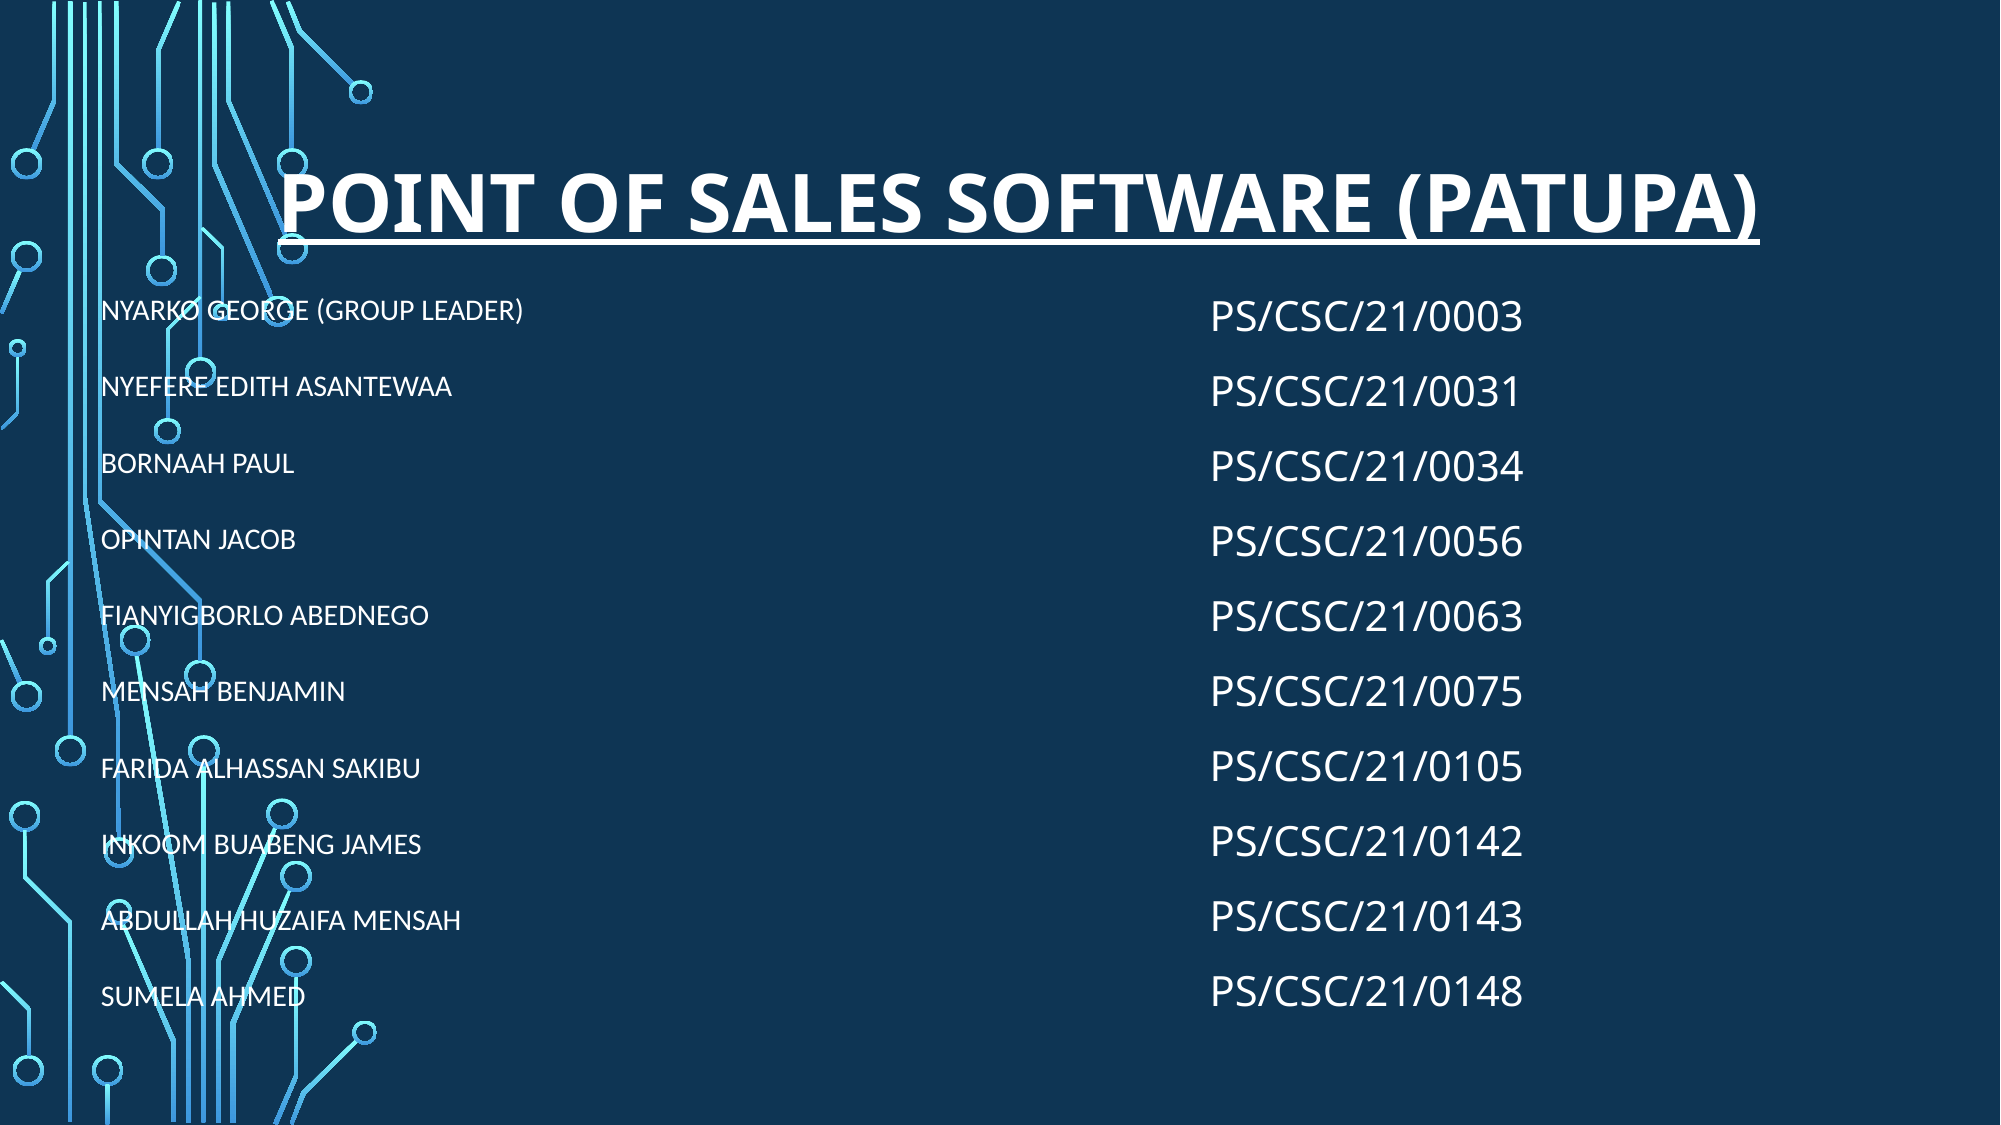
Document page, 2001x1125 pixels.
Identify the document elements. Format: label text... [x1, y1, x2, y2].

text_box PS/CSC/21/0003 PS/CSC/21/0031 PS/CSC/21/0034 PS/CSC/21/0056 PS/CSC/21/0063 PS/CSC/21/0075 PS/CSC/21/0105 PS/CSC/21/0142 PS/CSC/21/0143 PS/CSC/21/0148 [1194, 257, 1818, 1023]
title POINT OF SALES SOFTWARE (PATUPA) [262, 76, 1793, 258]
subtitle Nyarko George (Group leader) Nyefere Edith Asantewaa Bornaah Paul Opintan Jacob Fianyigborlo Abednego Mensah Benjamin Farida Alhassan Sakibu Inkoom Buabeng James Abdullah Huzaifa Mensah Sumela Ahmed [85, 257, 630, 1025]
